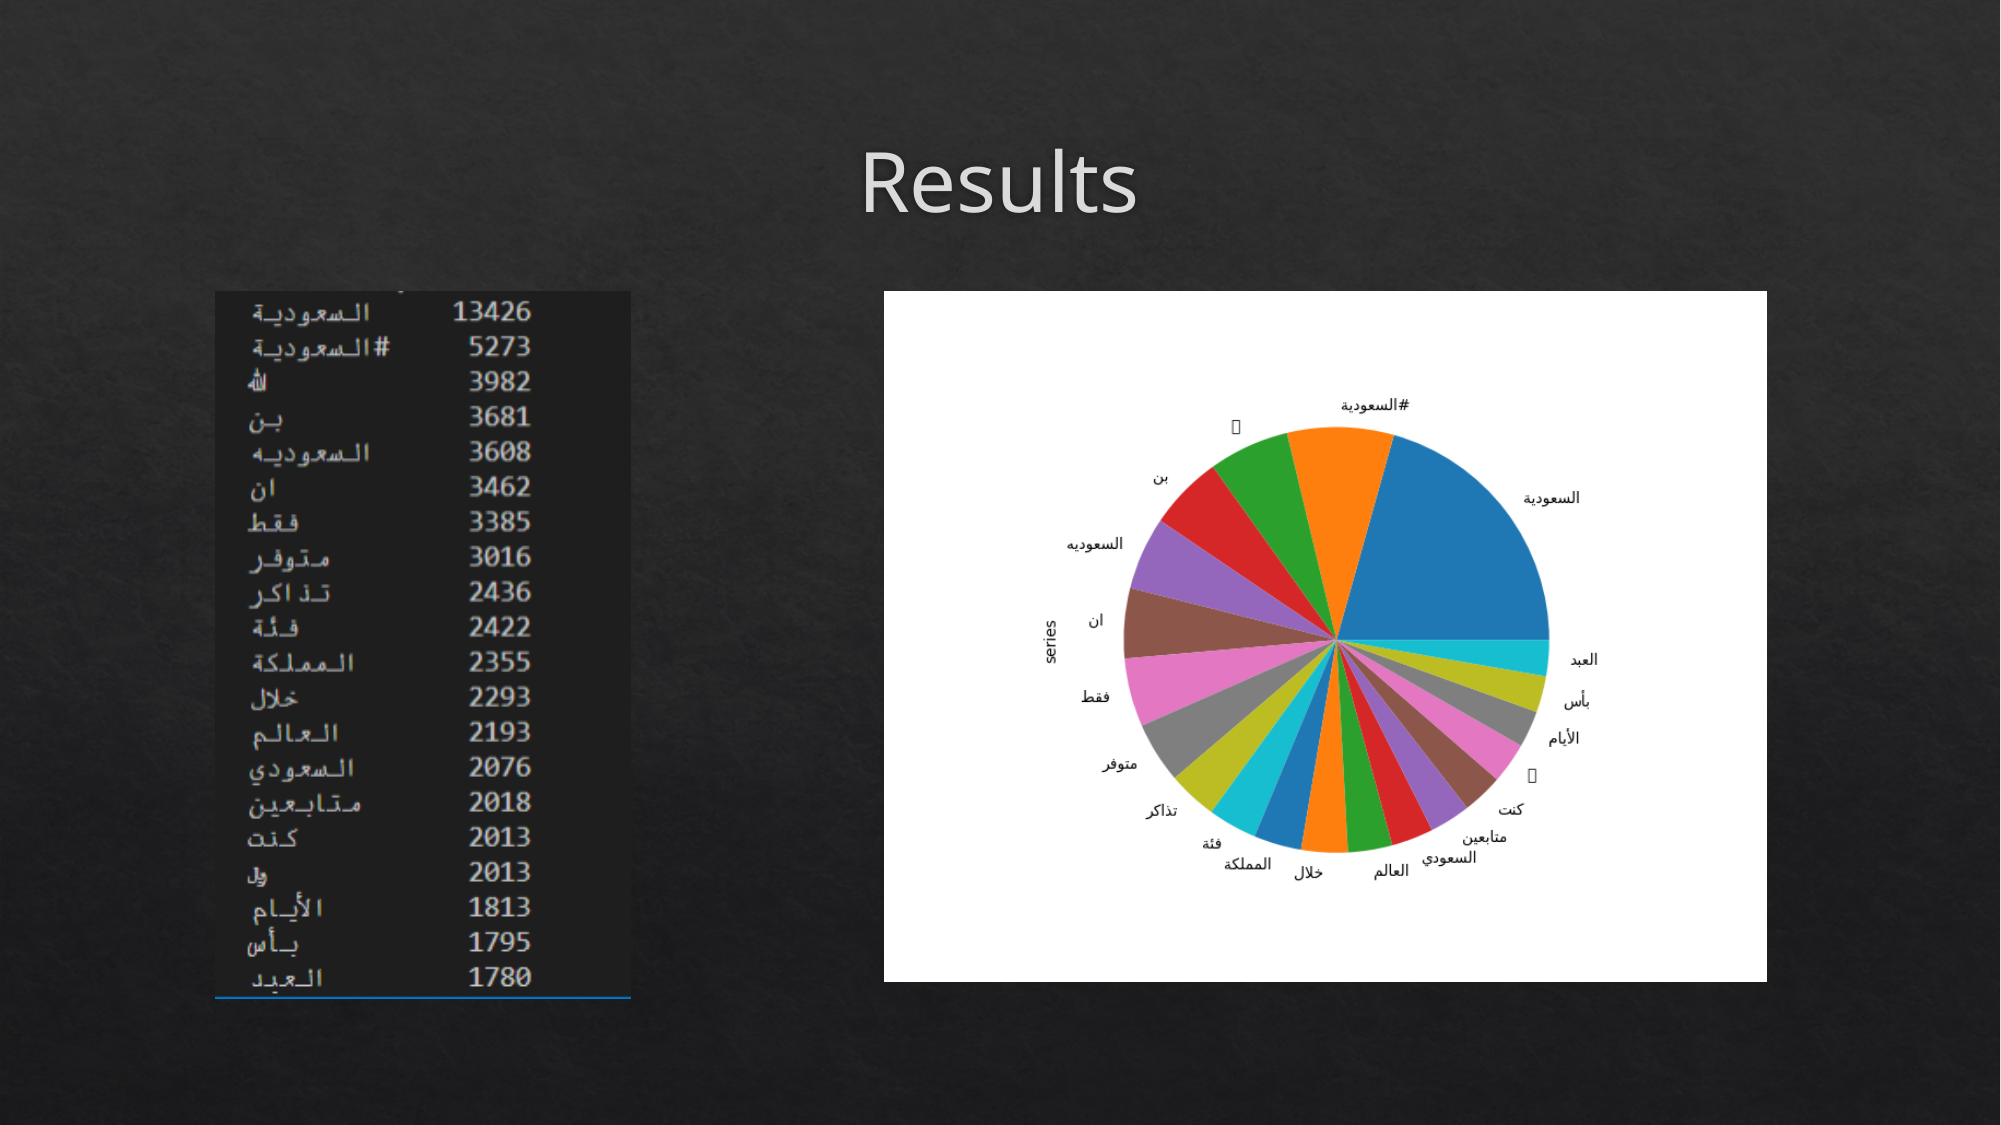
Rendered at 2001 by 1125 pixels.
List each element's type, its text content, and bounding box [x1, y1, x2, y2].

title Results [149, 99, 1849, 260]
picture [214, 291, 631, 999]
picture [884, 291, 1768, 982]
